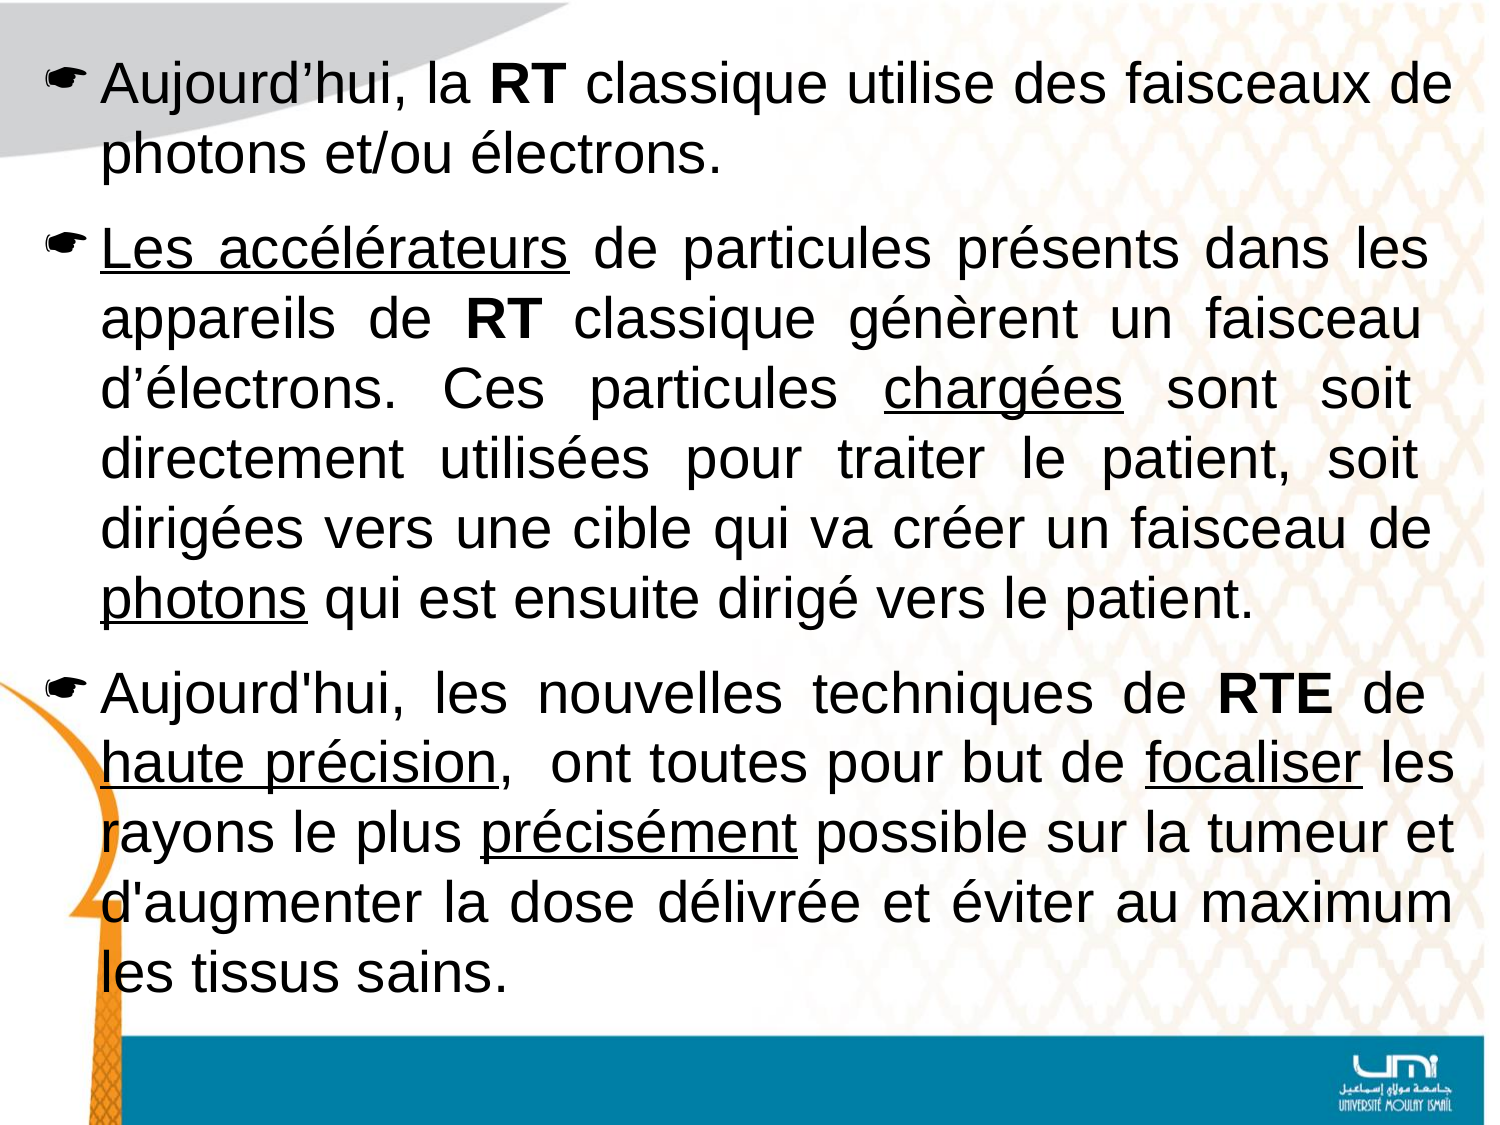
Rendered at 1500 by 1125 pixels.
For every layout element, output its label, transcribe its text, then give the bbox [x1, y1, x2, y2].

picture [0, 0, 1500, 1125]
list Aujourd’hui, la RT classique utilise des faisceaux de photons et/ou électrons. Les accélérateurs de particules présents dans les appareils de RT classique génèrent un faisceau d’électrons. Ces particules chargées sont soit directement utilisées pour traiter le patient, soit dirigées vers une cible qui va créer un faisceau de photons qui est ensuite dirigé vers le patient. Aujourd'hui, les nouvelles techniques de RTE de haute précision, ont toutes pour but de focaliser les rayons le plus précisément possible sur la tumeur et d'augmenter la dose délivrée et éviter au maximum les tissus sains. [29, 37, 1471, 1125]
